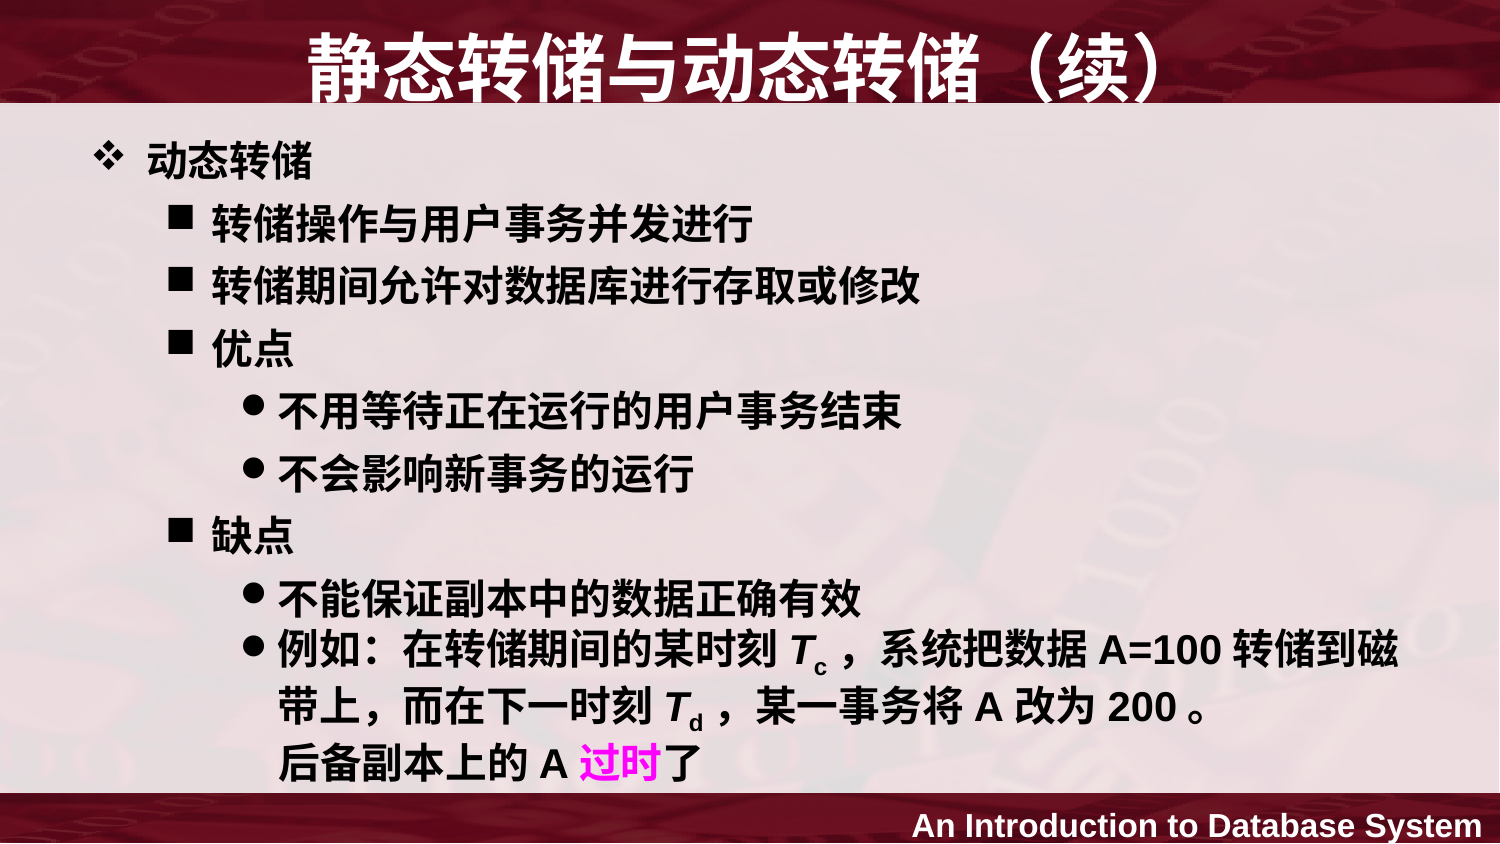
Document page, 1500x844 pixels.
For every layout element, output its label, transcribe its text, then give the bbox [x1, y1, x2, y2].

picture [1286, 825, 1293, 834]
picture [1065, 825, 1071, 834]
picture [1184, 825, 1192, 834]
picture [1393, 825, 1398, 833]
picture [1123, 825, 1131, 834]
picture [1024, 825, 1032, 834]
picture [0, 0, 1500, 843]
text_box [856, 785, 1447, 825]
picture [1044, 825, 1051, 834]
picture [1214, 825, 1225, 833]
list 动态转储 转储操作与用户事务并发进行 转储期间允许对数据库进行存取或修改 优点 不用等待正在运行的用户事务结束 不会影响新事务的运行 缺点 不能保证副本中的数据正确有效 例如：在转储期间的某时刻Tc，系统把数据A=100转储到磁带上，而在下一时刻Td，某一事务将A改为200。 后备副本上的A过时了 [75, 127, 1425, 805]
title 静态转储与动态转储（续） [150, 31, 1363, 101]
